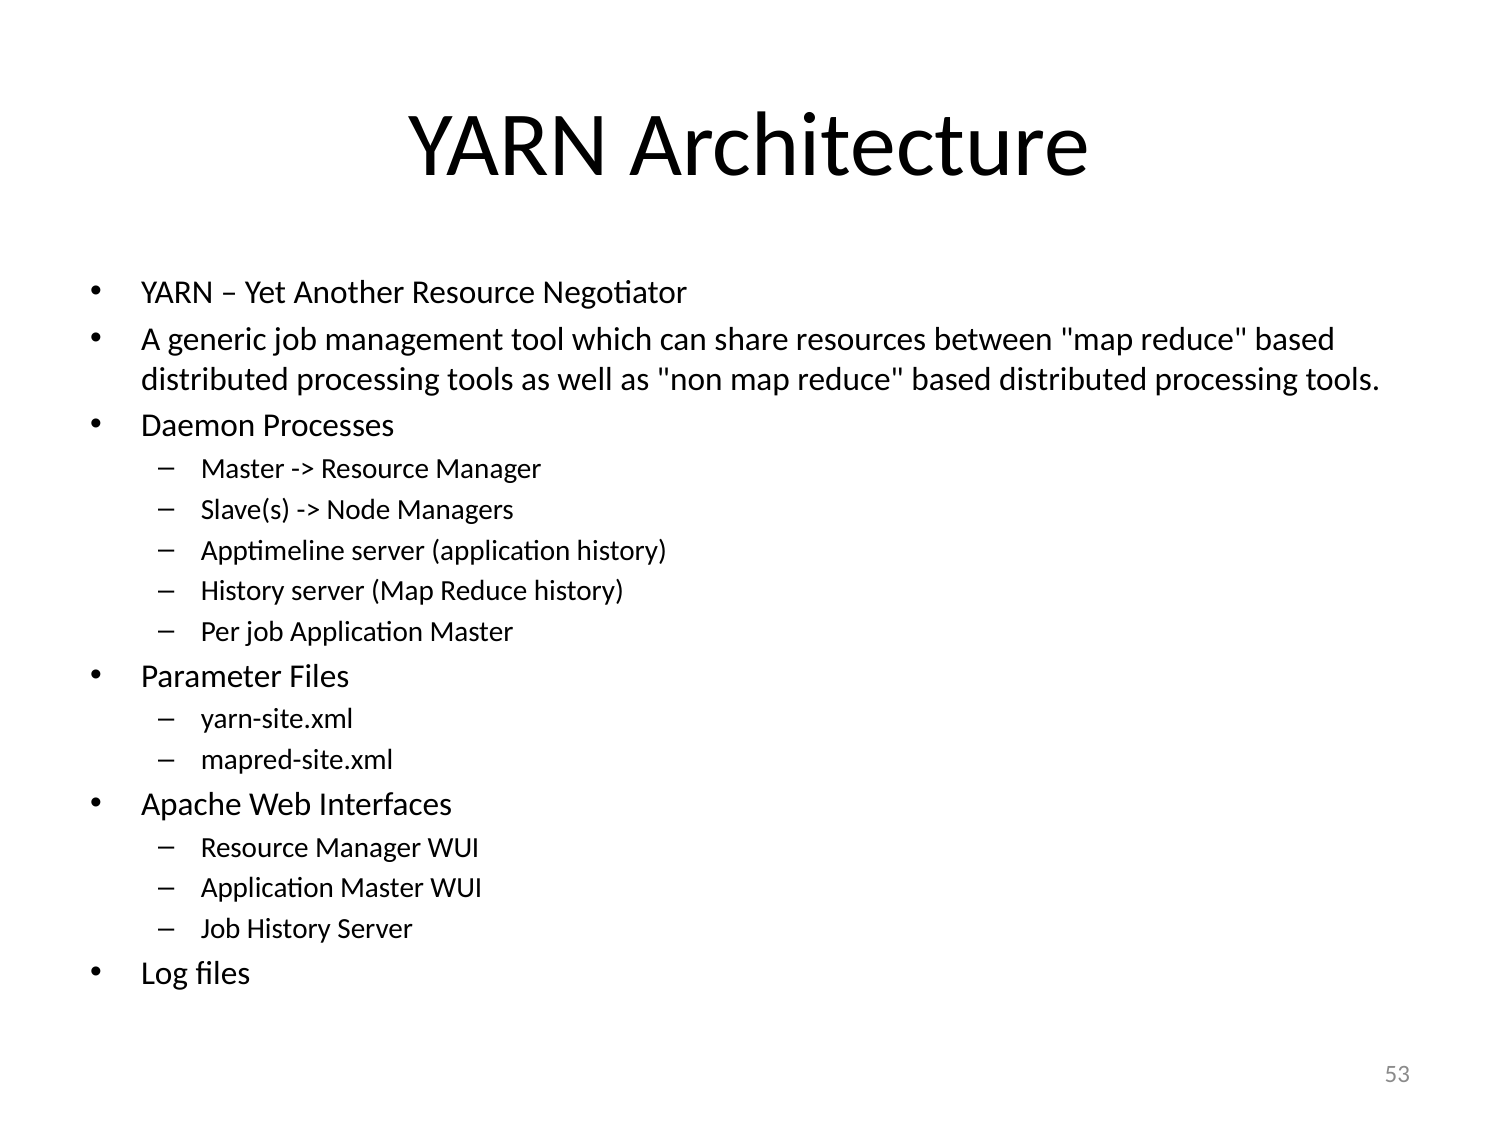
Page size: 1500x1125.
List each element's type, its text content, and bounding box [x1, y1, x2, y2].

list YARN – Yet Another Resource Negotiator A generic job management tool which can share resources between "map reduce" based distributed processing tools as well as "non map reduce" based distributed processing tools. Daemon Processes Master -> Resource Manager Slave(s) -> Node Managers Apptimeline server (application history) History server (Map Reduce history) Per job Application Master Parameter Files yarn-site.xml mapred-site.xml Apache Web Interfaces Resource Manager WUI Application Master WUI Job History Server Log files [75, 262, 1425, 1005]
title YARN Architecture [75, 45, 1425, 233]
slide_number 53 [1074, 1042, 1425, 1103]
